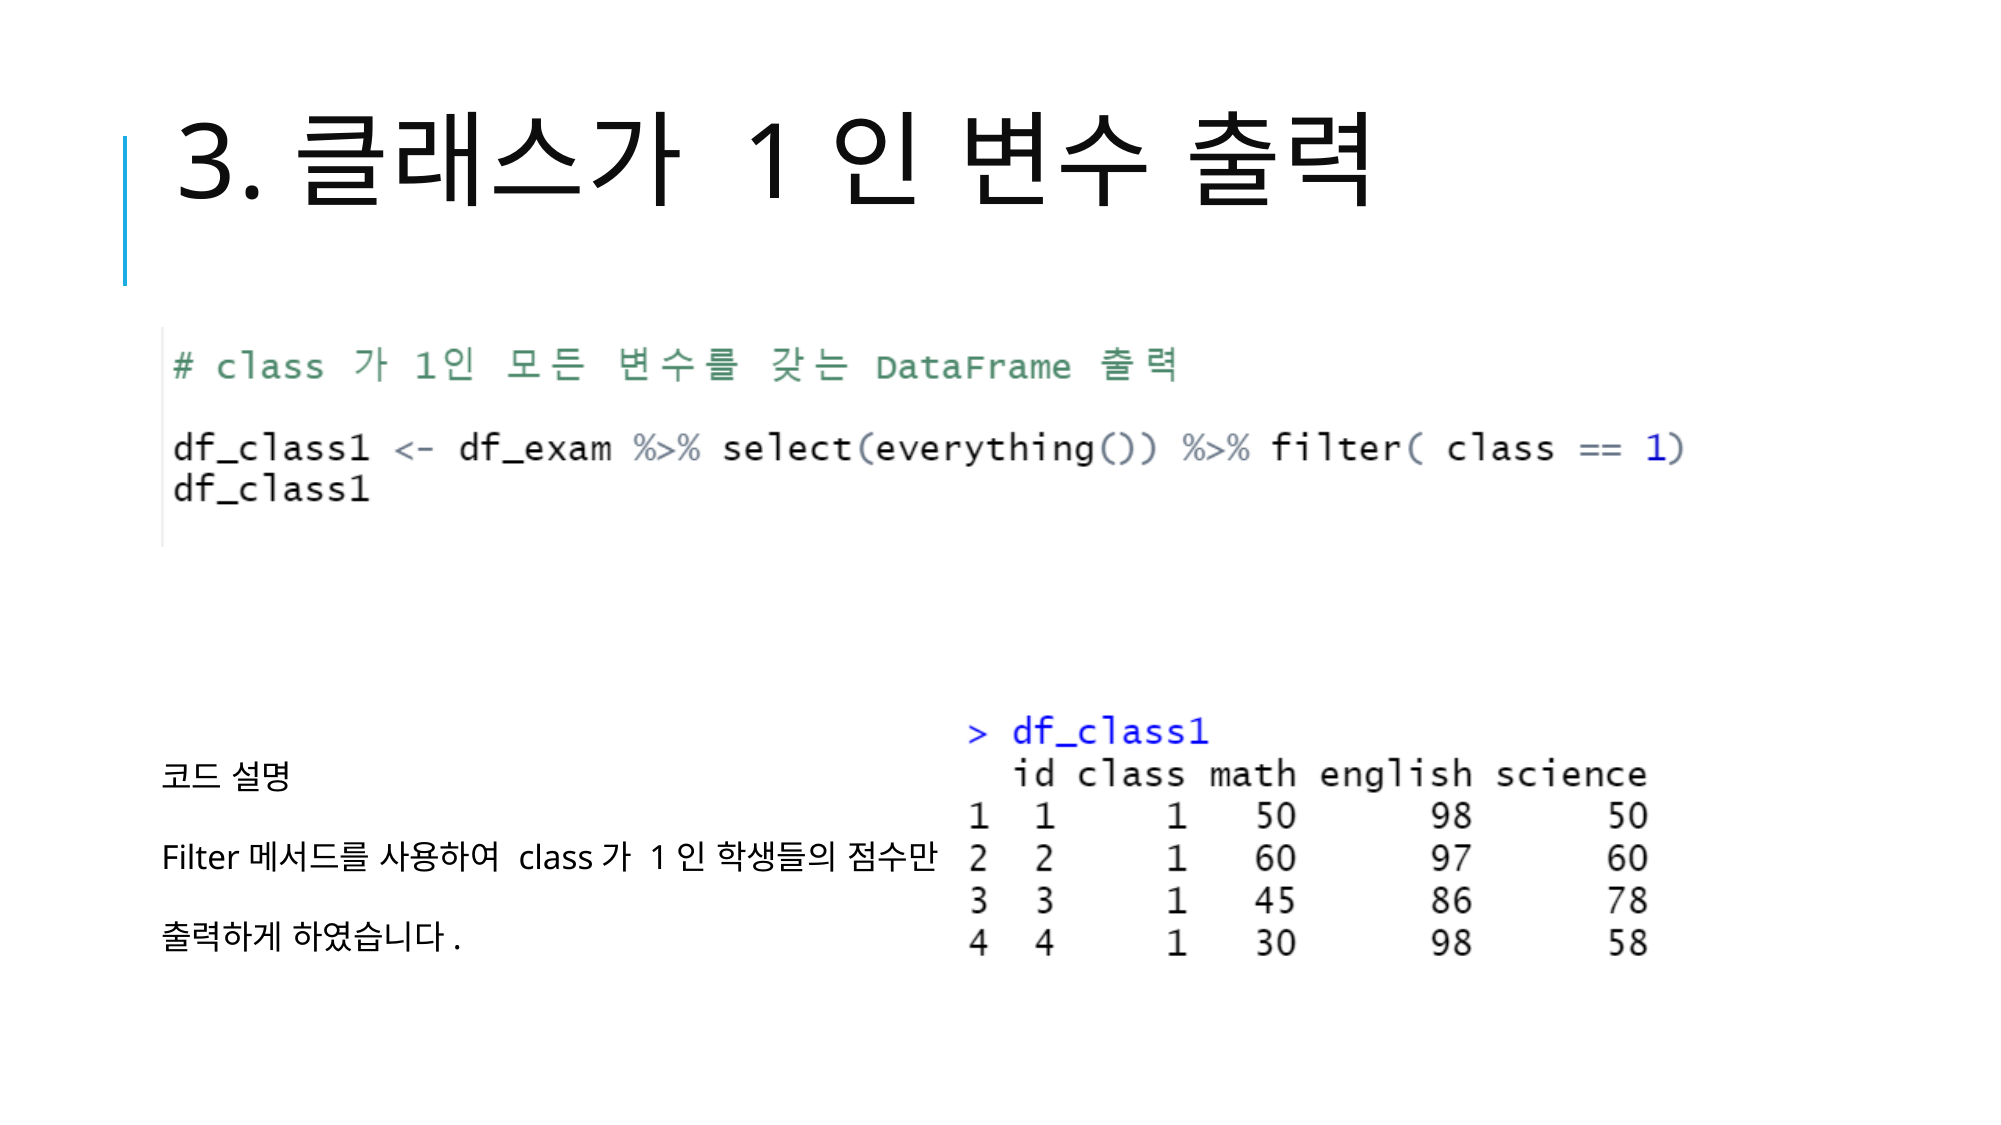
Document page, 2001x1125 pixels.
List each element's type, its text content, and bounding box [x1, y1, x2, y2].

picture [161, 327, 1788, 547]
title 3.클래스가 1인 변수 출력 [161, 45, 1757, 292]
picture [958, 708, 1752, 967]
text_box 코드 설명 Filter메서드를 사용하여 class가 1인 학생들의 점수만 출력하게 하였습니다. [146, 749, 951, 964]
